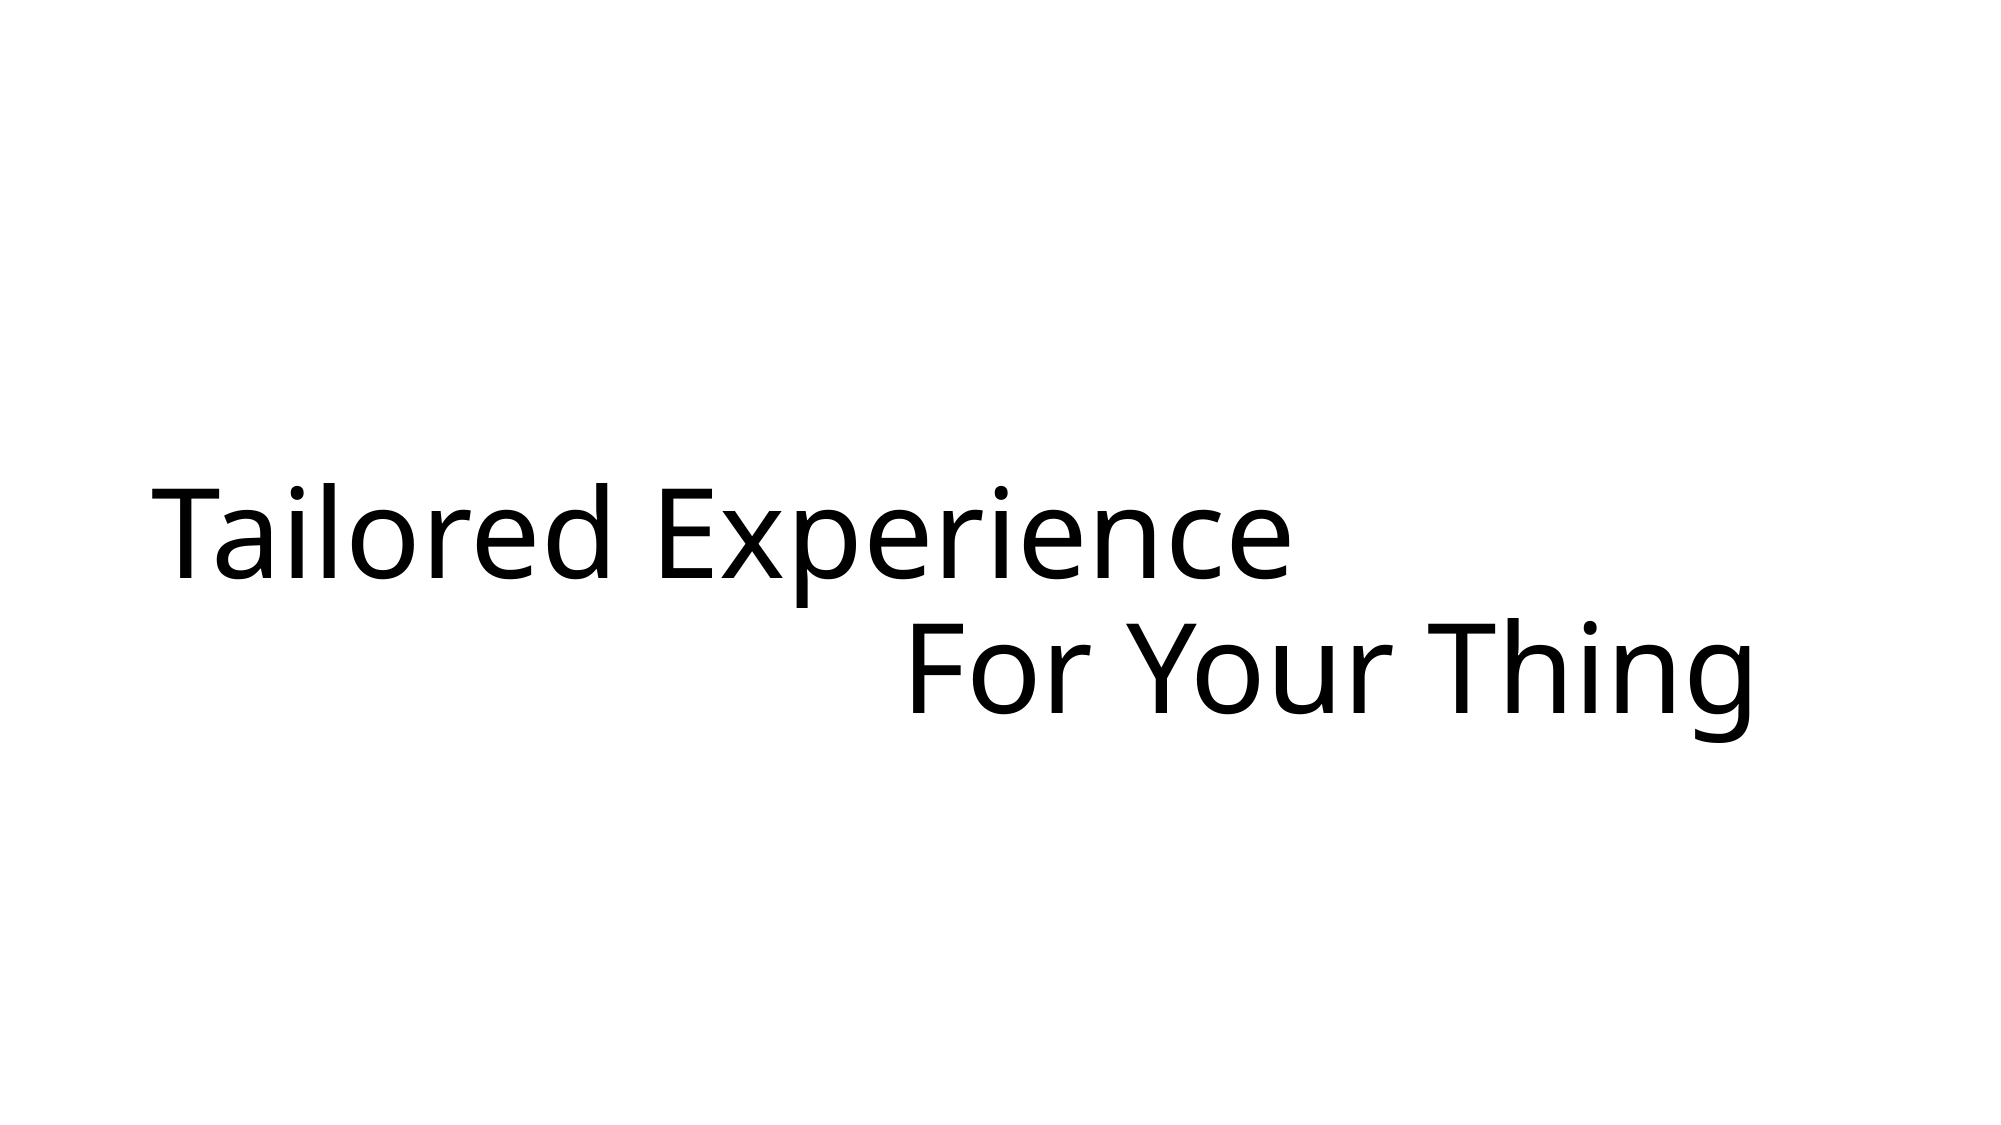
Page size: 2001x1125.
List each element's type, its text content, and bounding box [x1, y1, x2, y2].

title Tailored Experience For Your Thing [136, 280, 1862, 749]
